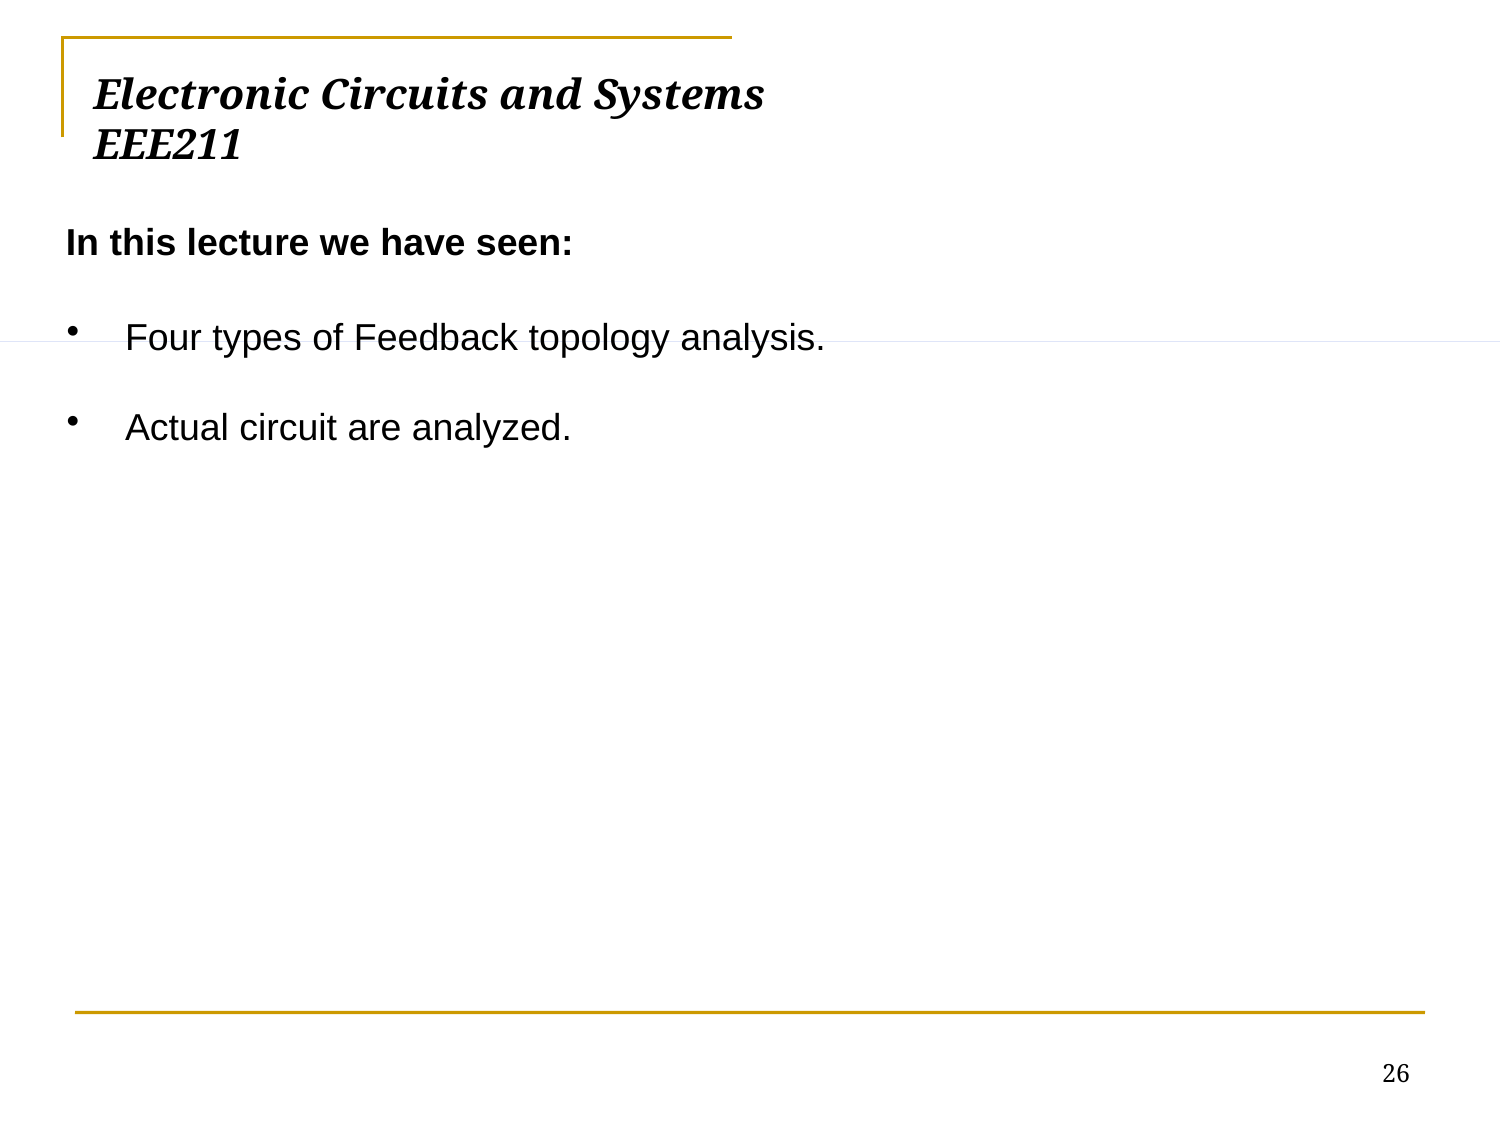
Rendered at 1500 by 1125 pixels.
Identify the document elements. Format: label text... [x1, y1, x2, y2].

slide_number 26 [1074, 1023, 1426, 1100]
text_box In this lecture we have seen: [51, 210, 1086, 260]
text_box Four types of Feedback topology analysis. Actual circuit are analyzed. [51, 260, 1407, 501]
text_box Electronic Circuits and Systems EEE211 [78, 60, 1418, 152]
